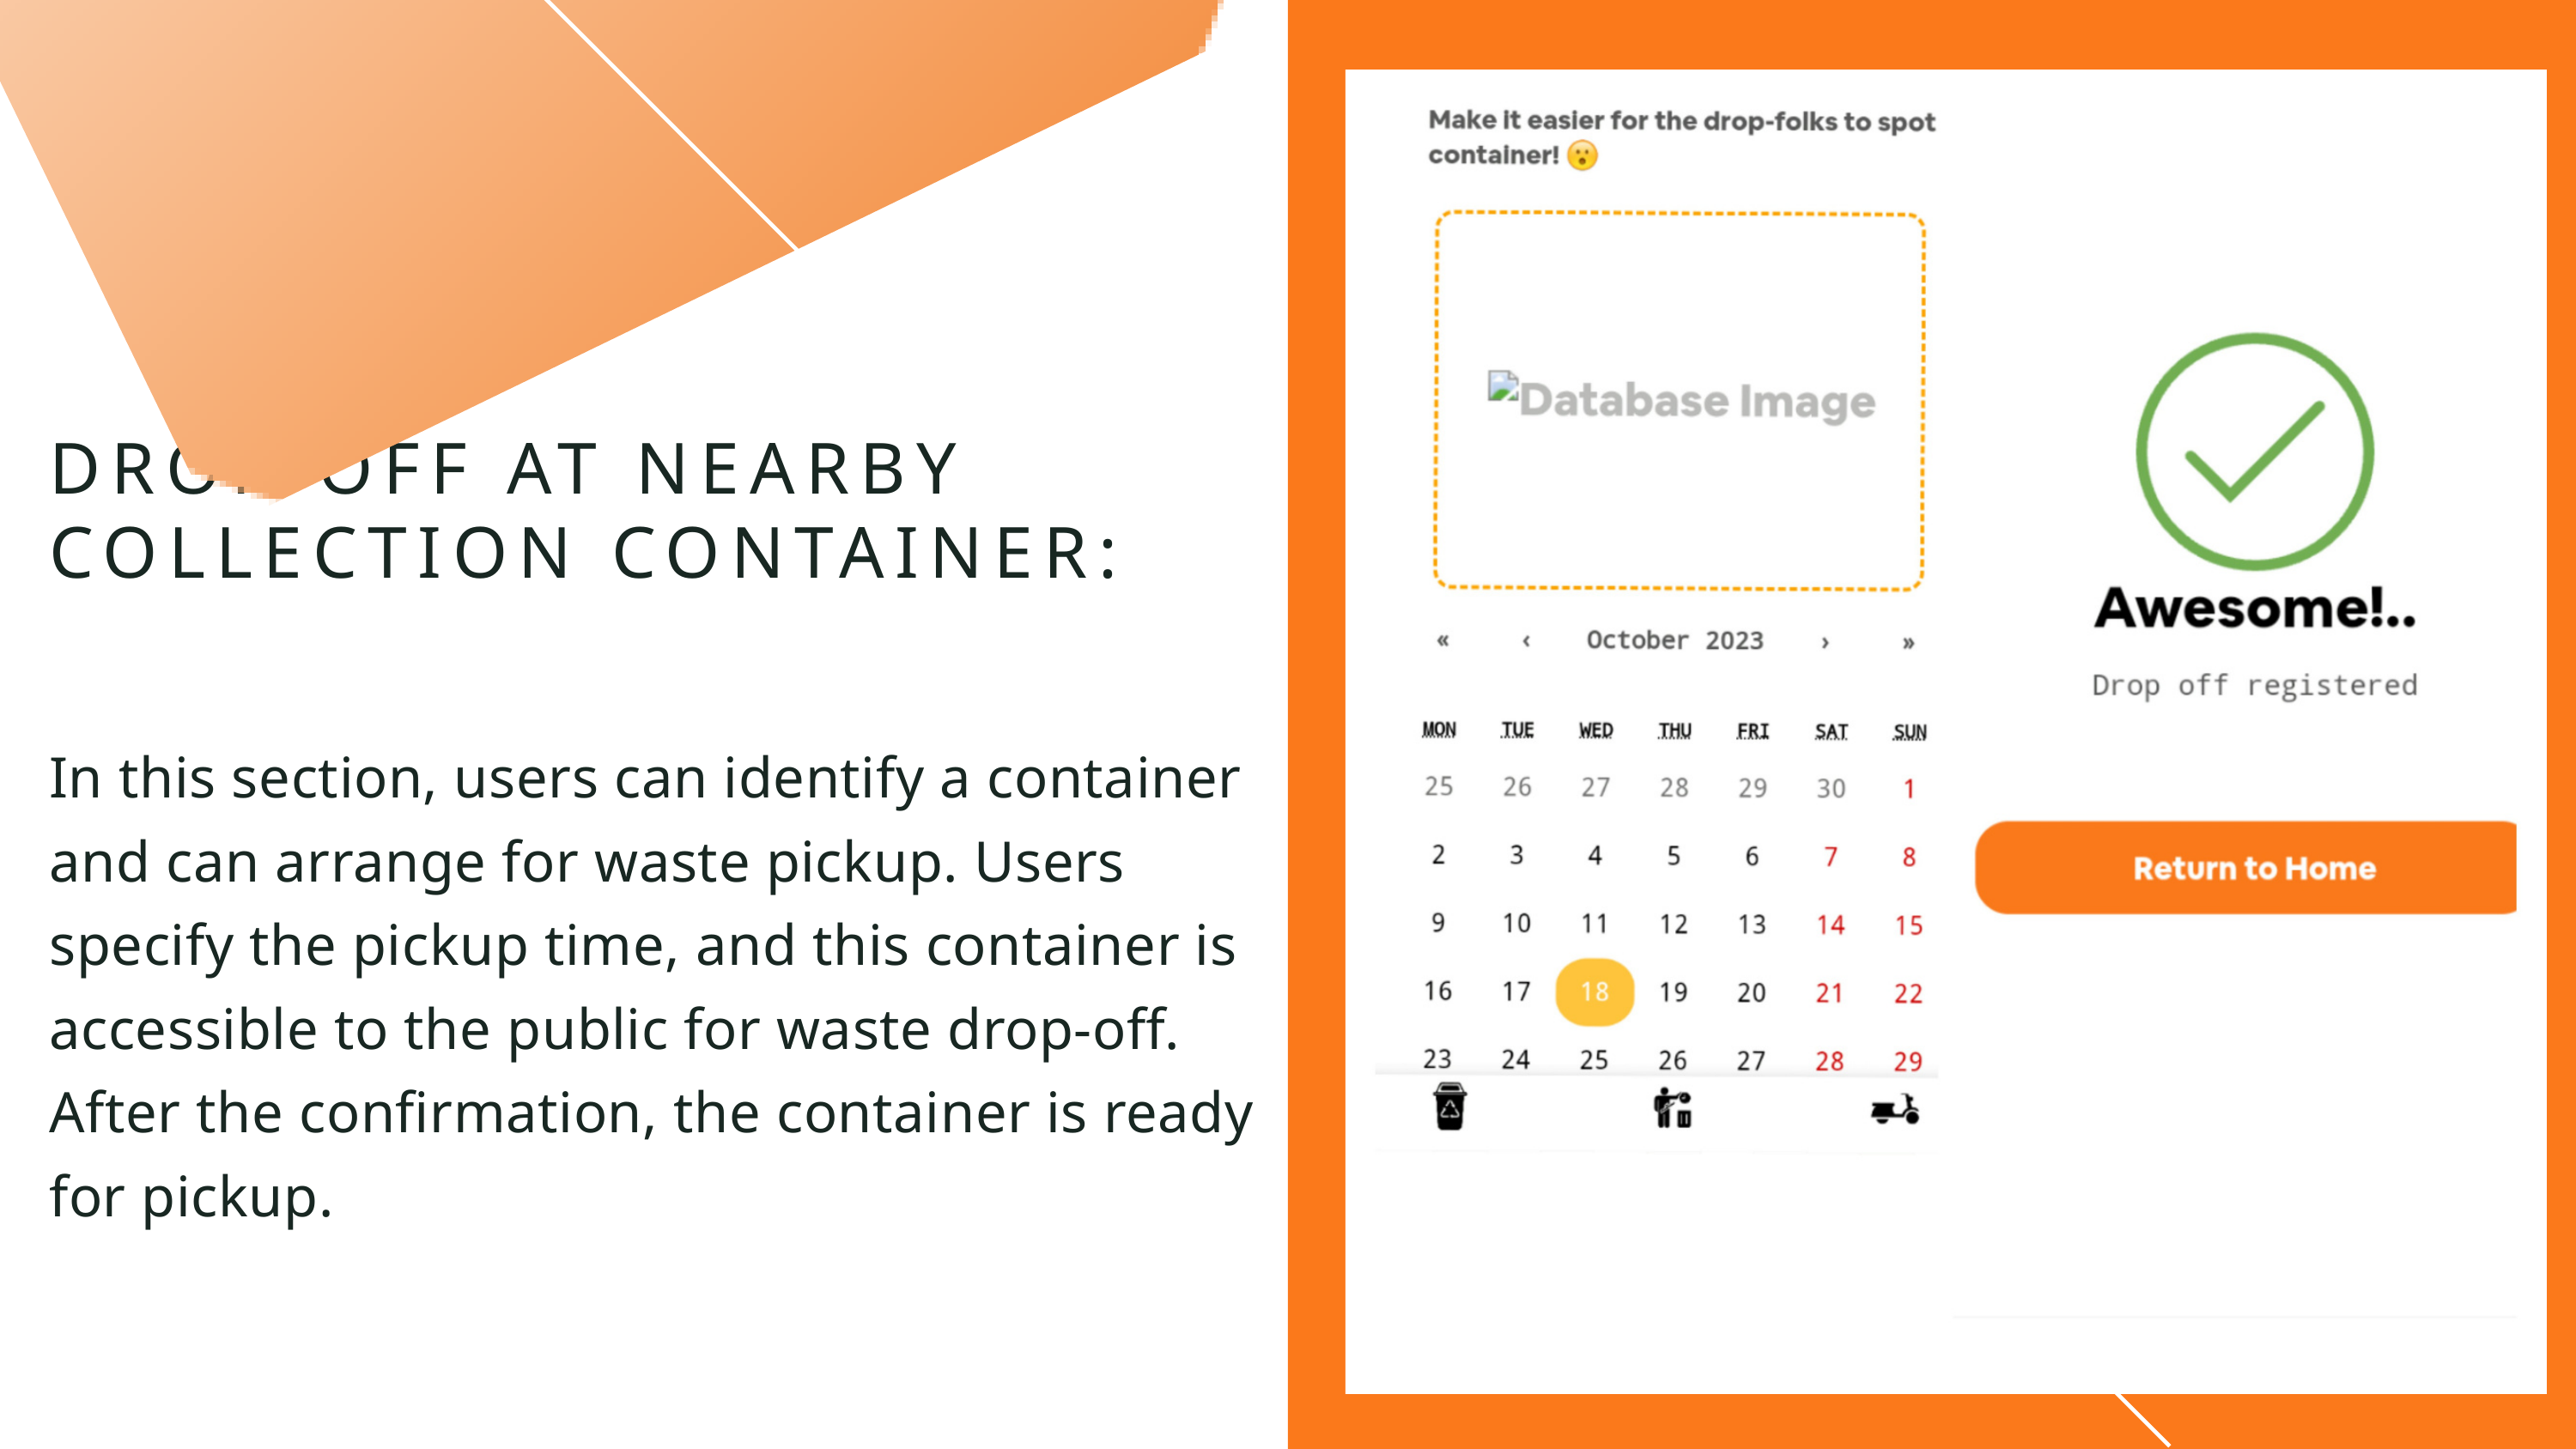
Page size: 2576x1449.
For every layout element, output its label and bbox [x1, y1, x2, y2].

text_box [49, 422, 1289, 1304]
text_box [0, 0, 794, 421]
text_box [551, 0, 1261, 249]
text_box [544, 0, 864, 317]
text_box [1287, 0, 2576, 1449]
text_box [2114, 1394, 2172, 1448]
text_box [1345, 70, 2548, 1394]
